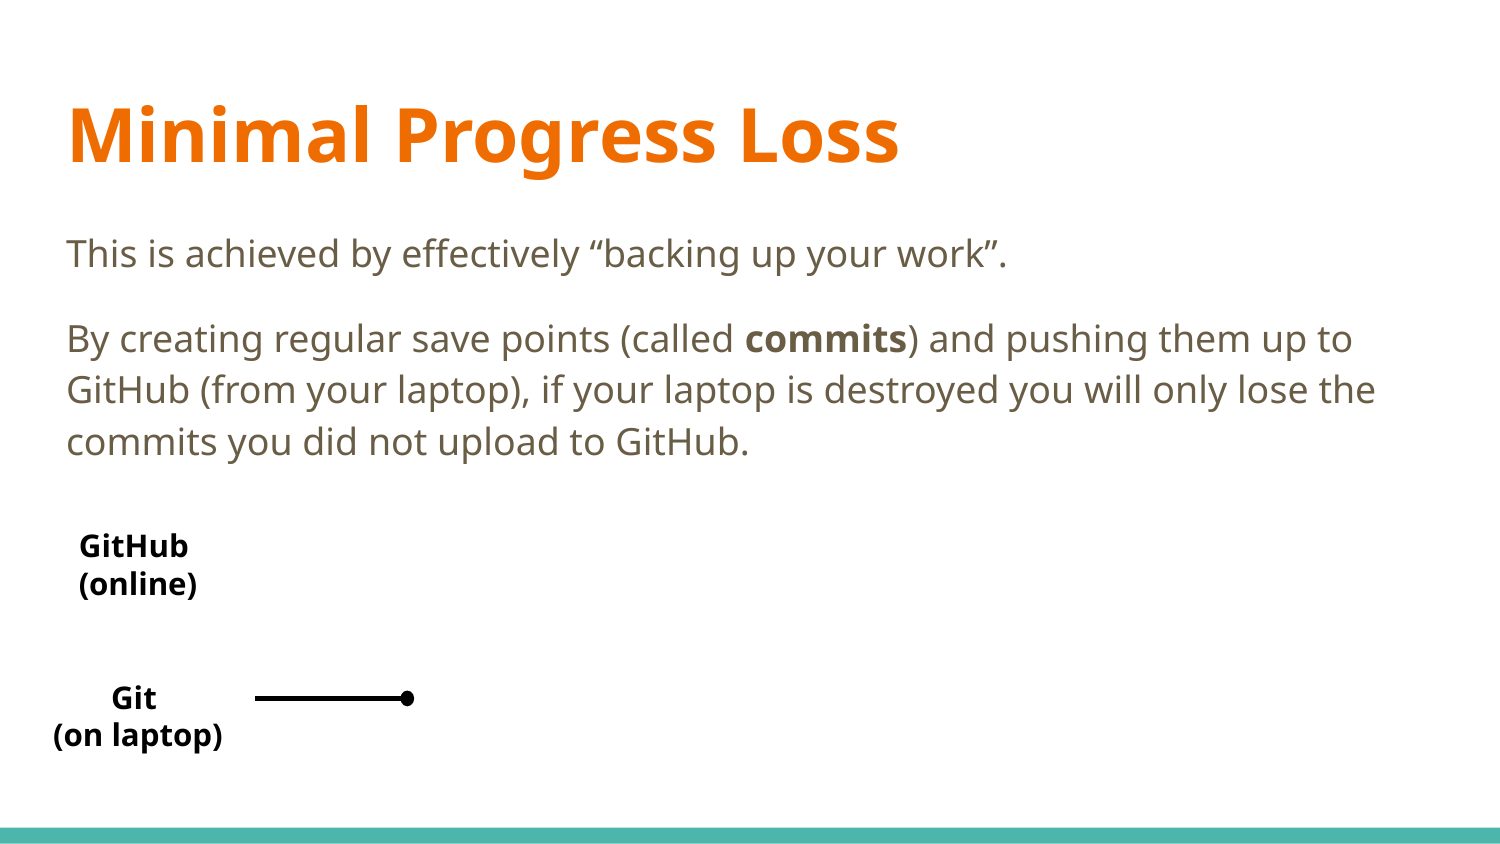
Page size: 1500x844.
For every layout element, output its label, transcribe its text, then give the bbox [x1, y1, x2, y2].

list This is achieved by effectively “backing up your work”. By creating regular save points (called commits) and pushing them up to GitHub (from your laptop), if your laptop is destroyed you will only lose the commits you did not upload to GitHub. [51, 207, 1449, 468]
text_box GitHub (online) [32, 511, 244, 628]
text_box [401, 691, 414, 706]
title Minimal Progress Loss [51, 72, 1449, 189]
text_box Git (on laptop) [32, 663, 244, 780]
